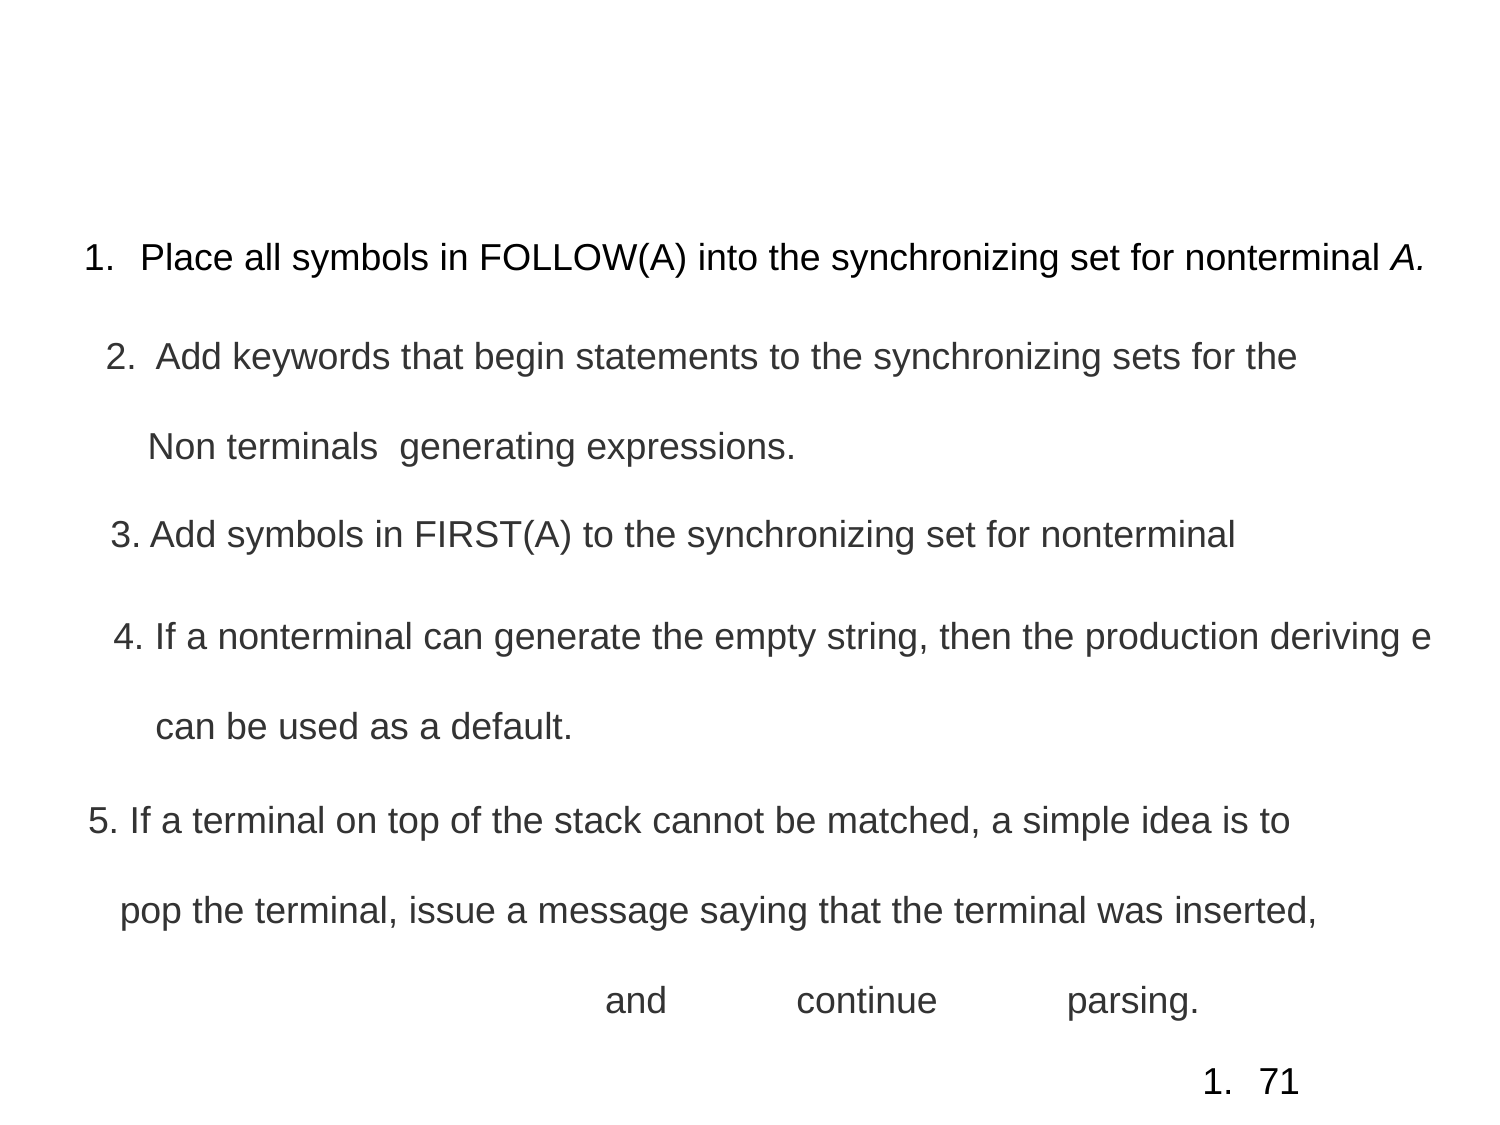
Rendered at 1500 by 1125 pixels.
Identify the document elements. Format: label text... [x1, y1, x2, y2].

text_box 2. Add keywords that begin statements to the synchronizing sets for the Non terminals generating expressions. [90, 324, 1324, 609]
text_box 5. If a terminal on top of the stack cannot be matched, a simple idea is to pop the terminal, issue a message saying that the terminal was inserted, and continue parsing. [73, 788, 1344, 1074]
text_box 4. If a nonterminal can generate the empty string, then the production deriving e can be used as a default. [98, 604, 1459, 799]
slide_number 71 [1187, 1050, 1500, 1125]
text_box 3. Add symbols in FIRST(A) to the synchronizing set for nonterminal [95, 502, 1252, 562]
text_box Place all symbols in FOLLOW(A) into the synchronizing set for nonterminal A. [69, 225, 1442, 331]
